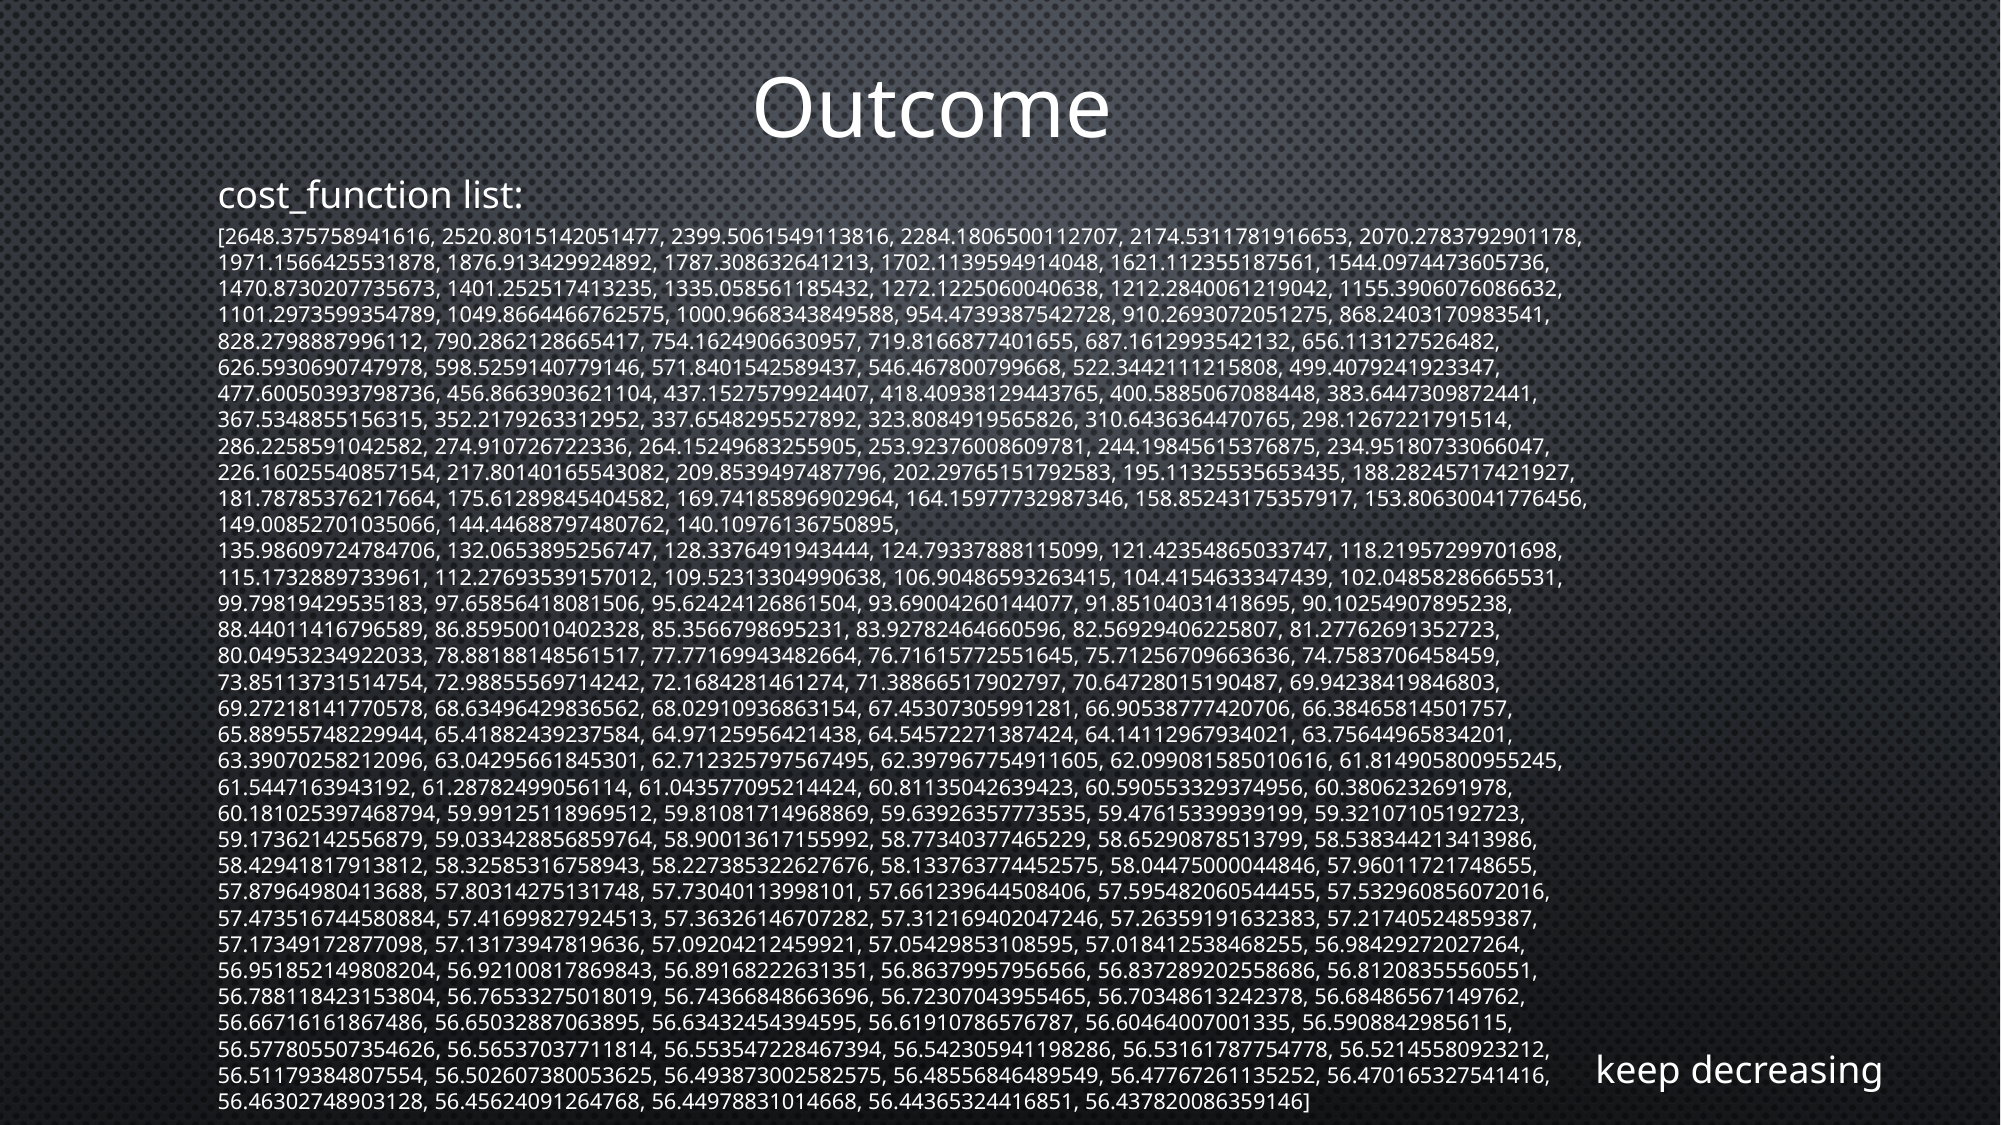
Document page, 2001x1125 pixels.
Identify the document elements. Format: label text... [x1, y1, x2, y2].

text_box Outcome [736, 46, 1264, 162]
text_box cost_function list: [202, 164, 669, 224]
text_box keep decreasing [1580, 1038, 1955, 1099]
text_box [2648.375758941616, 2520.8015142051477, 2399.5061549113816, 2284.1806500112707, 2174.5311781916653, 2070.2783792901178, 1971.1566425531878, 1876.913429924892, 1787.308632641213, 1702.1139594914048, 1621.112355187561, 1544.0974473605736, 1470.8730207735673, 1401.252517413235, 1335.058561185432, 1272.1225060040638, 1212.2840061219042, 1155.3906076086632, 1101.2973599354789, 1049.8664466762575, 1000.9668343849588, 954.4739387542728, 910.2693072051275, 868.2403170983541, 828.2798887996112, 790.2862128665417, 754.1624906630957, 719.8166877401655, 687.1612993542132, 656.113127526482, 626.5930690747978, 598.5259140779146, 571.8401542589437, 546.467800799668, 522.3442111215808, 499.4079241923347, 477.60050393798736, 456.8663903621104, 437.1527579924407, 418.40938129443765, 400.5885067088448, 383.6447309872441, 367.5348855156315, 352.2179263312952, 337.6548295527892, 323.8084919565826, 310.6436364470765, 298.1267221791514, 286.2258591042582, 274.910726722336, 264.15249683255905, 253.92376008609781, 244.19845615376875, 234.95180733066047, 226.16025540857154, 217.80140165543082, 209.8539497487796, 202.29765151792583, 195.11325535653435, 188.28245717421927, 181.78785376217664, 175.61289845404582, 169.74185896902964, 164.15977732987346, 158.85243175357917, 153.80630041776456, 149.00852701035066, 144.44688797480762, 140.10976136750895, 135.98609724784706, 132.0653895256747, 128.3376491943444, 124.79337888115099, 121.42354865033747, 118.21957299701698, 115.1732889733961, 112.27693539157012, 109.52313304990638, 106.90486593263415, 104.4154633347439, 102.04858286665531, 99.79819429535183, 97.65856418081506, 95.62424126861504, 93.69004260144077, 91.85104031418695, 90.10254907895238, 88.44011416796589, 86.85950010402328, 85.3566798695231, 83.92782464660596, 82.56929406225807, 81.27762691352723, 80.04953234922033, 78.88188148561517, 77.77169943482664, 76.71615772551645, 75.71256709663636, 74.7583706458459, 73.85113731514754, 72.98855569714242, 72.1684281461274, 71.38866517902797, 70.64728015190487, 69.94238419846803, 69.27218141770578, 68.63496429836562, 68.02910936863154, 67.45307305991281, 66.90538777420706, 66.38465814501757, 65.88955748229944, 65.41882439237584, 64.97125956421438, 64.54572271387424, 64.14112967934021, 63.75644965834201, 63.39070258212096, 63.04295661845301, 62.712325797567495, 62.397967754911605, 62.099081585010616, 61.814905800955245, 61.5447163943192, 61.28782499056114, 61.043577095214424, 60.81135042639423, 60.590553329374956, 60.3806232691978, 60.181025397468794, 59.99125118969512, 59.81081714968869, 59.63926357773535, 59.47615339939199, 59.32107105192723, 59.17362142556879, 59.033428856859764, 58.90013617155992, 58.77340377465229, 58.65290878513799, 58.538344213413986, 58.42941817913812, 58.32585316758943, 58.227385322627676, 58.133763774452575, 58.04475000044846, 57.96011721748655, 57.87964980413688, 57.80314275131748, 57.73040113998101, 57.661239644508406, 57.595482060544455, 57.532960856072016, 57.473516744580884, 57.41699827924513, 57.36326146707282, 57.312169402047246, 57.26359191632383, 57.21740524859387, 57.17349172877098, 57.13173947819636, 57.09204212459921, 57.05429853108595, 57.018412538468255, 56.98429272027264, 56.951852149808204, 56.92100817869843, 56.89168222631351, 56.86379957956566, 56.837289202558686, 56.81208355560551, 56.788118423153804, 56.76533275018019, 56.74366848663696, 56.72307043955465, 56.70348613242378, 56.68486567149762, 56.66716161867486, 56.65032887063895, 56.63432454394595, 56.61910786576787, 56.60464007001335, 56.59088429856115, 56.577805507354626, 56.56537037711814, 56.553547228467394, 56.542305941198286, 56.53161787754778, 56.52145580923212, 56.51179384807554, 56.502607380053625, 56.493873002582575, 56.48556846489549, 56.47767261135252, 56.470165327541416, 56.46302748903128, 56.45624091264768, 56.44978831014668, 56.44365324416851, 56.437820086359146] [202, 215, 1730, 1122]
